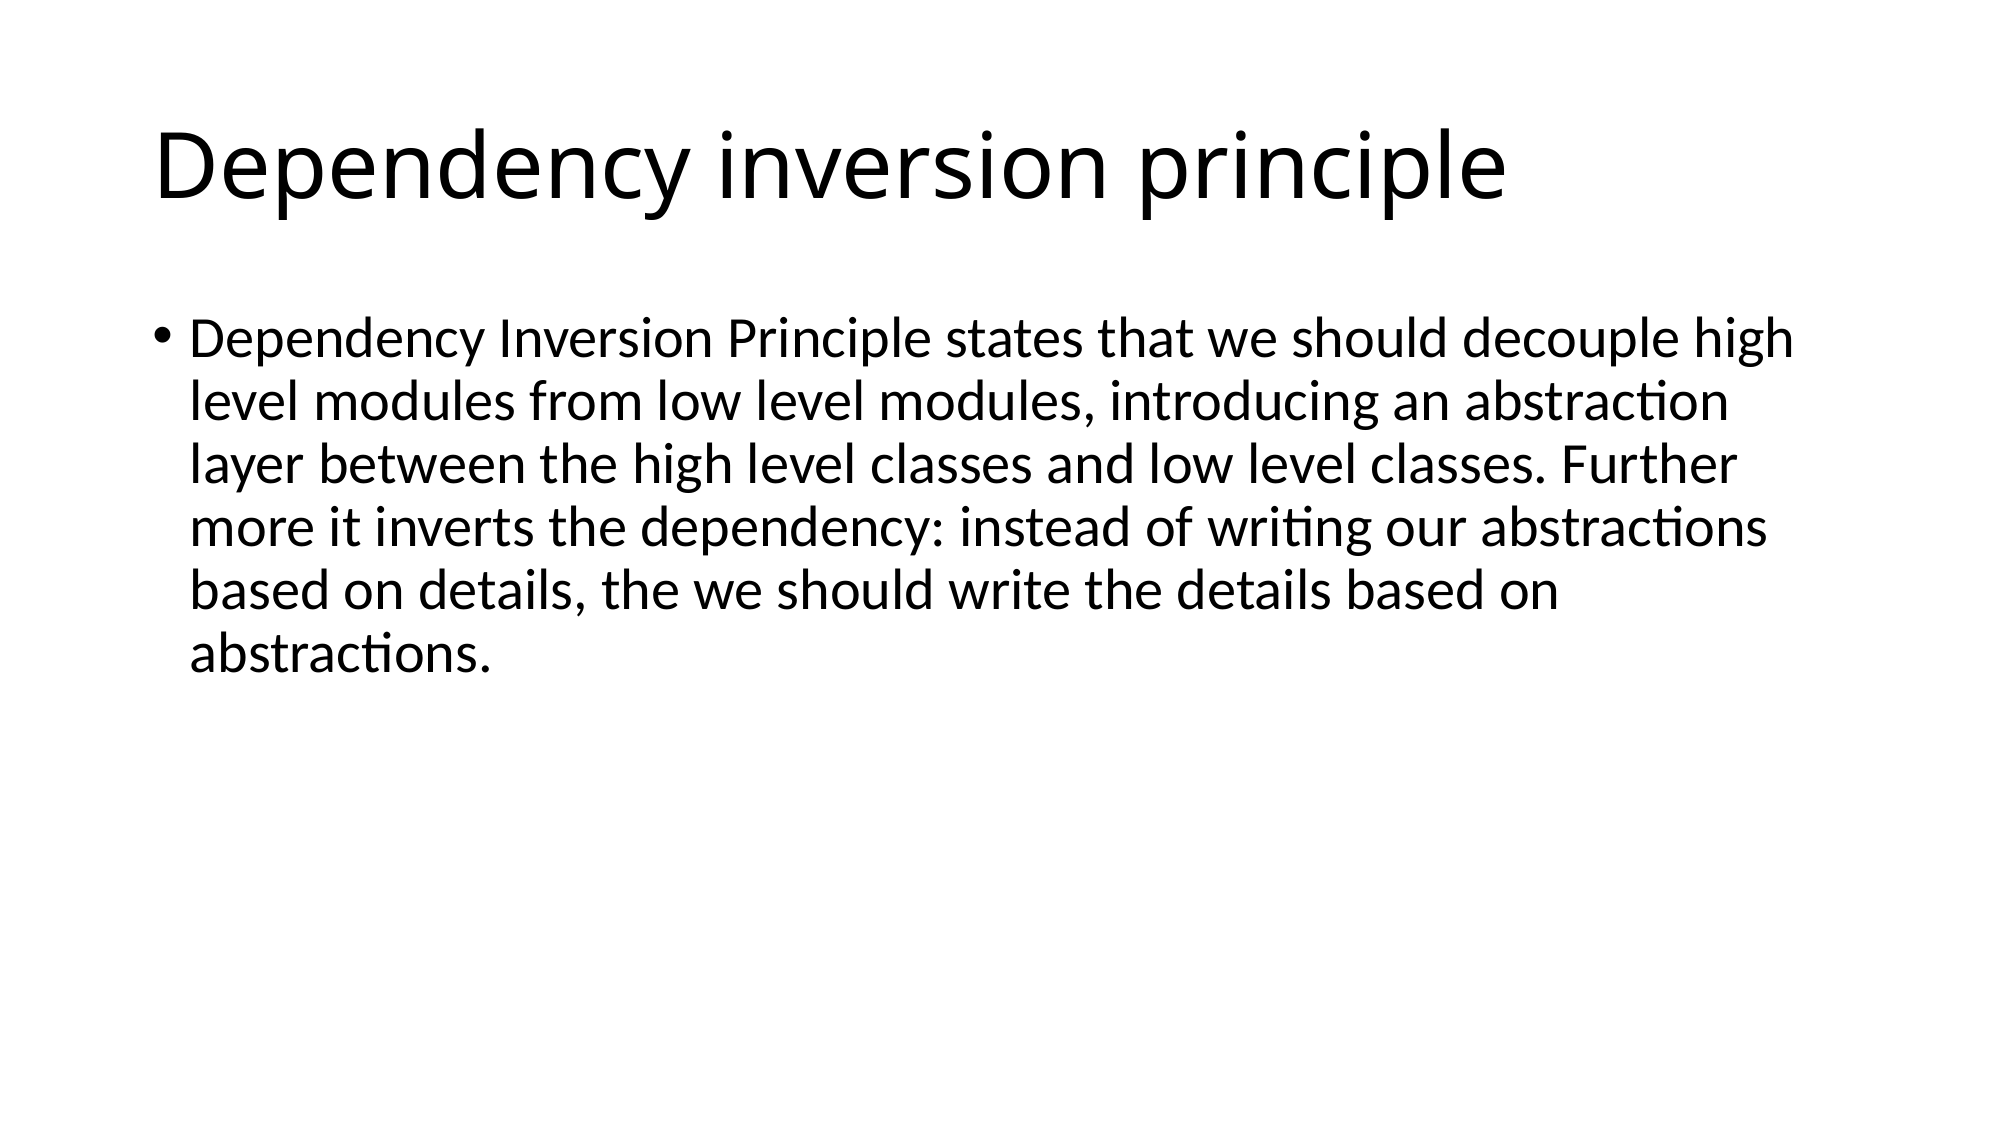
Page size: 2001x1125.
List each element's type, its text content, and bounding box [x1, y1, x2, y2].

title Dependency inversion principle [137, 59, 1863, 278]
list Dependency Inversion Principle states that we should decouple high level modules from low level modules, introducing an abstraction layer between the high level classes and low level classes. Further more it inverts the dependency: instead of writing our abstractions based on details, the we should write the details based on abstractions. [137, 299, 1863, 1014]
